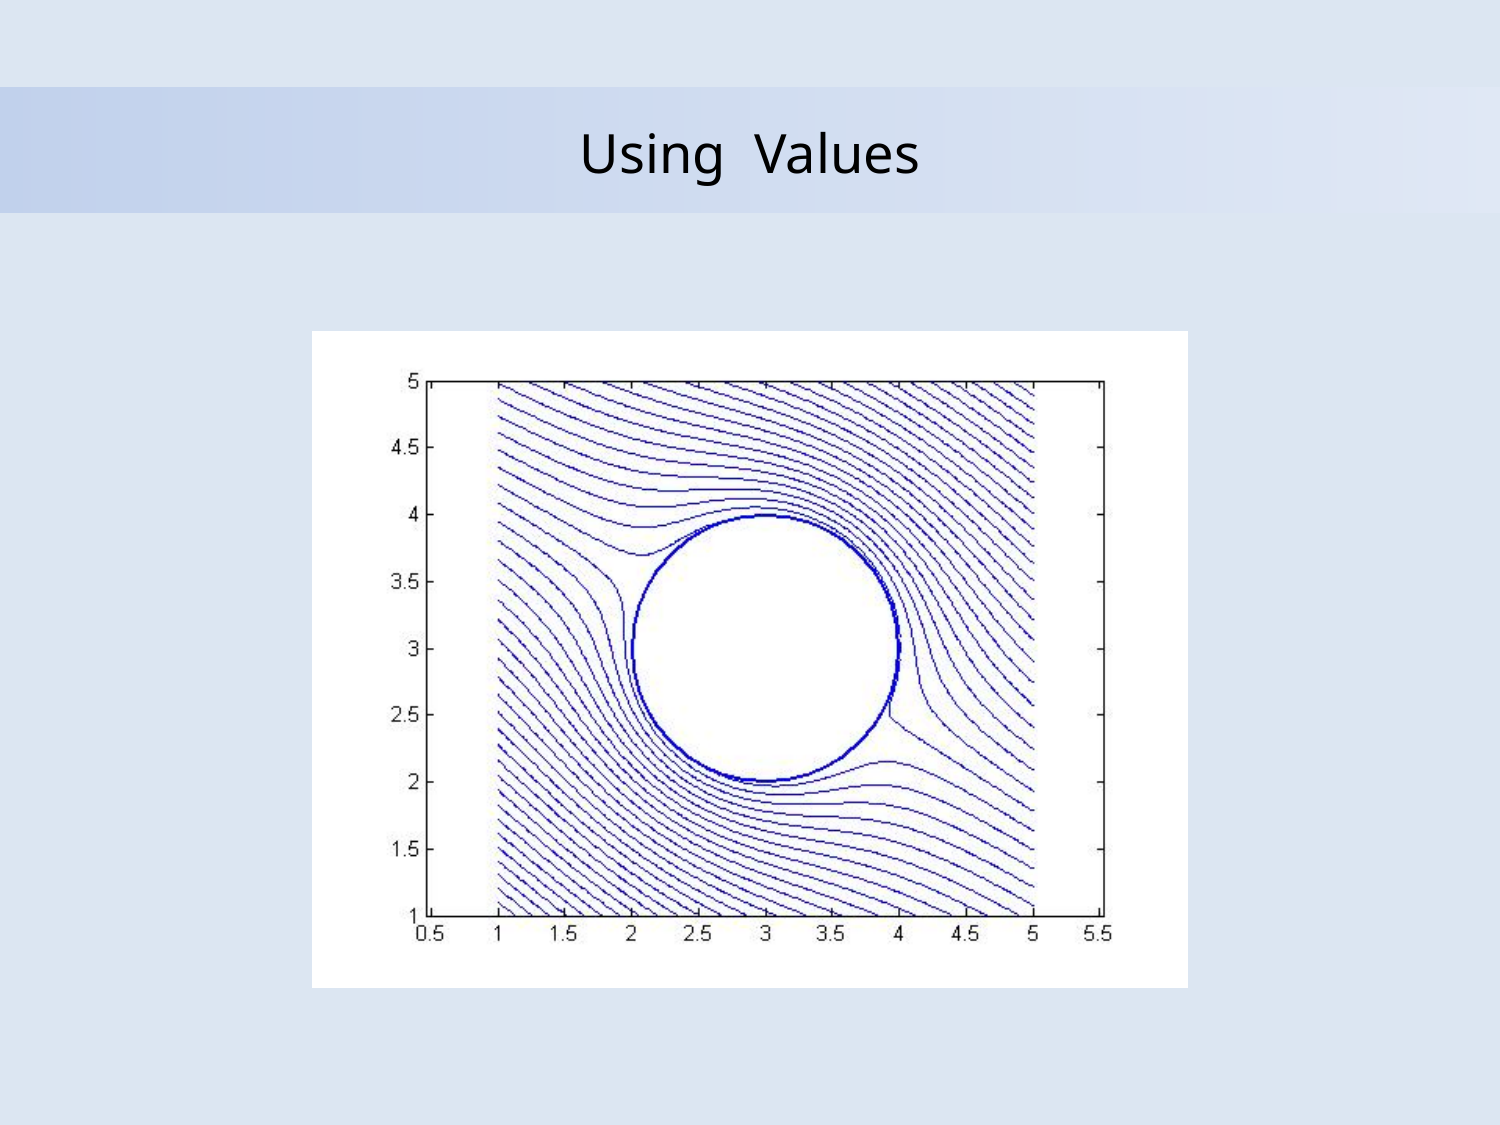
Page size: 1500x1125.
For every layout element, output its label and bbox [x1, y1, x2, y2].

picture [312, 331, 1188, 989]
text_box [0, 85, 1500, 215]
